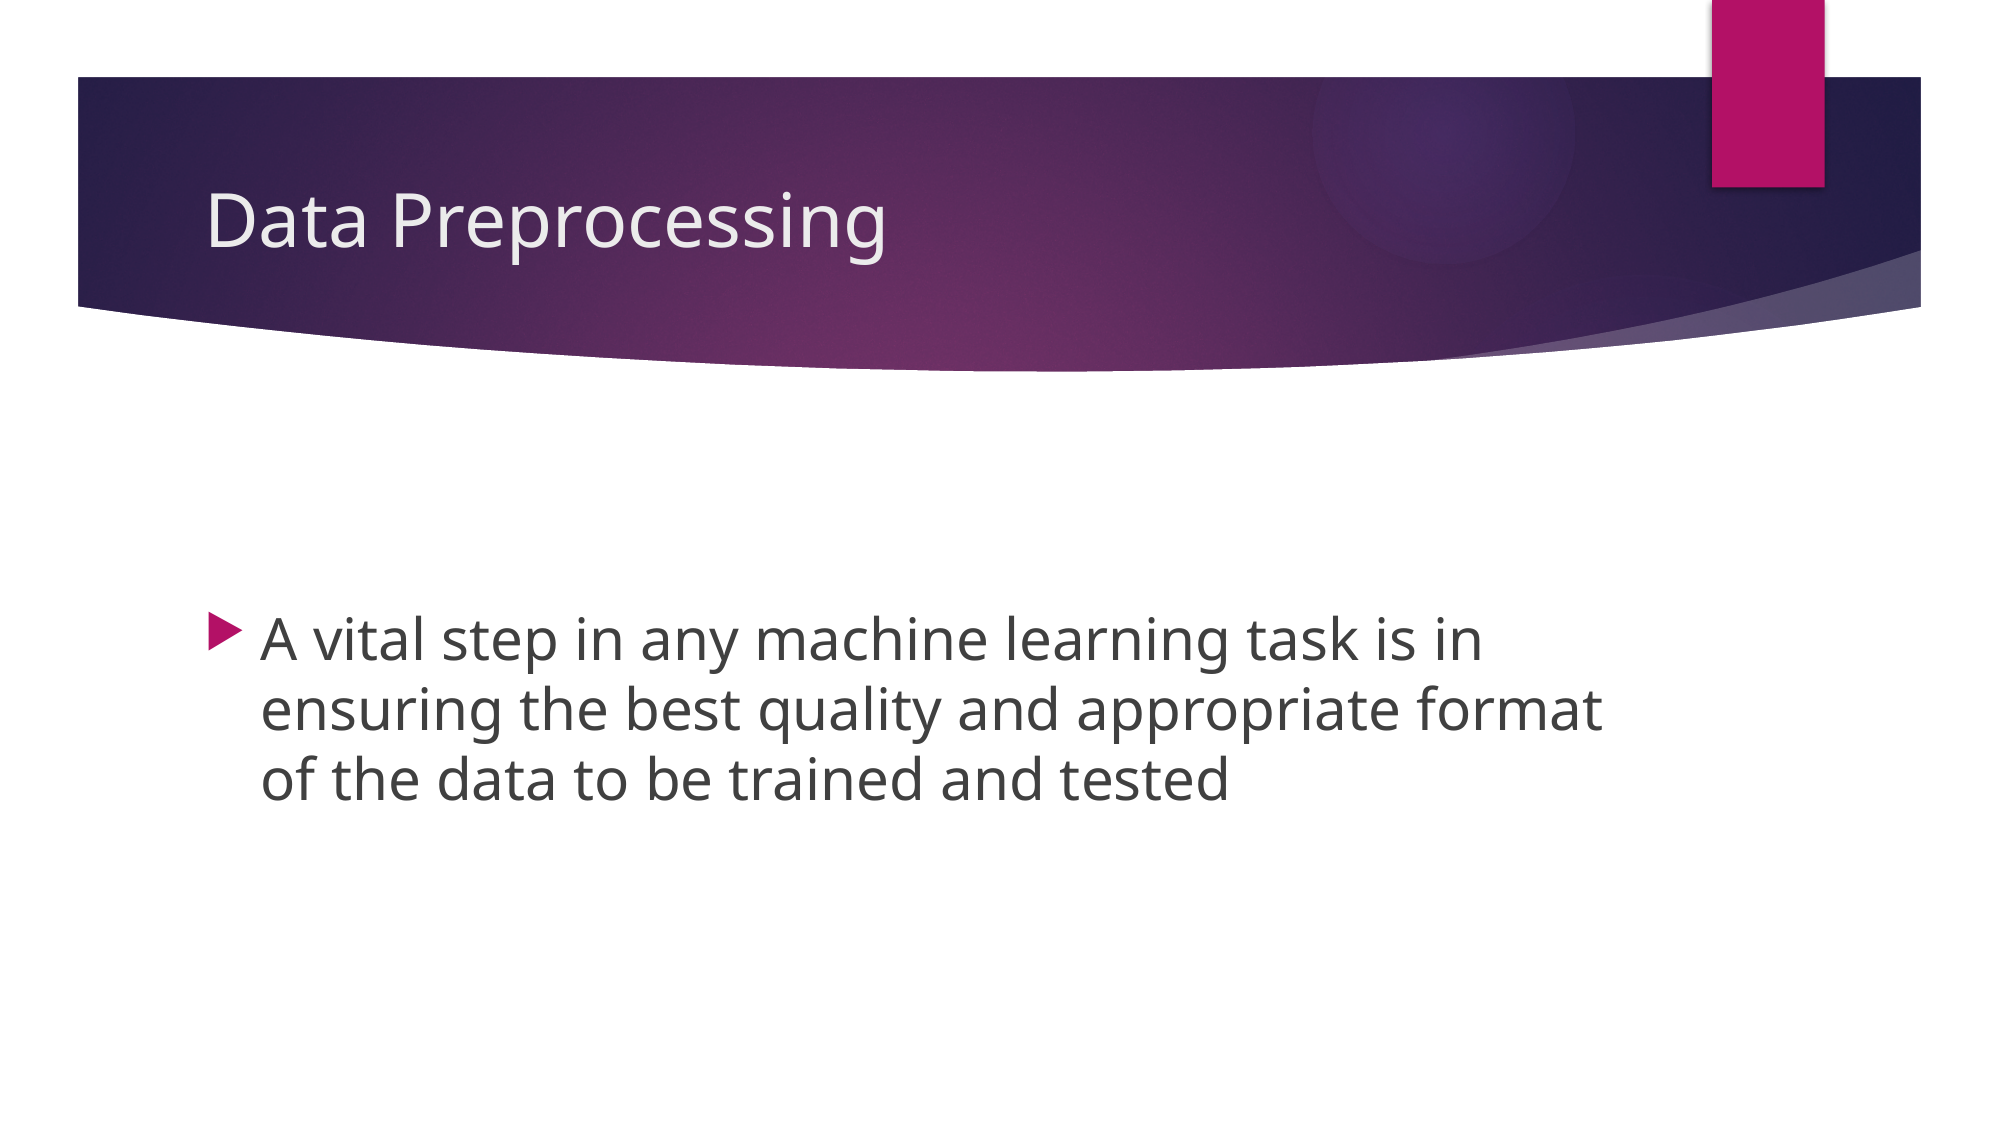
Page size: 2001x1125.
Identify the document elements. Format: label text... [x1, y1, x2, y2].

list A vital step in any machine learning task is in ensuring the best quality and appropriate format of the data to be trained and tested [189, 427, 1638, 988]
title Data Preprocessing [189, 159, 1627, 276]
